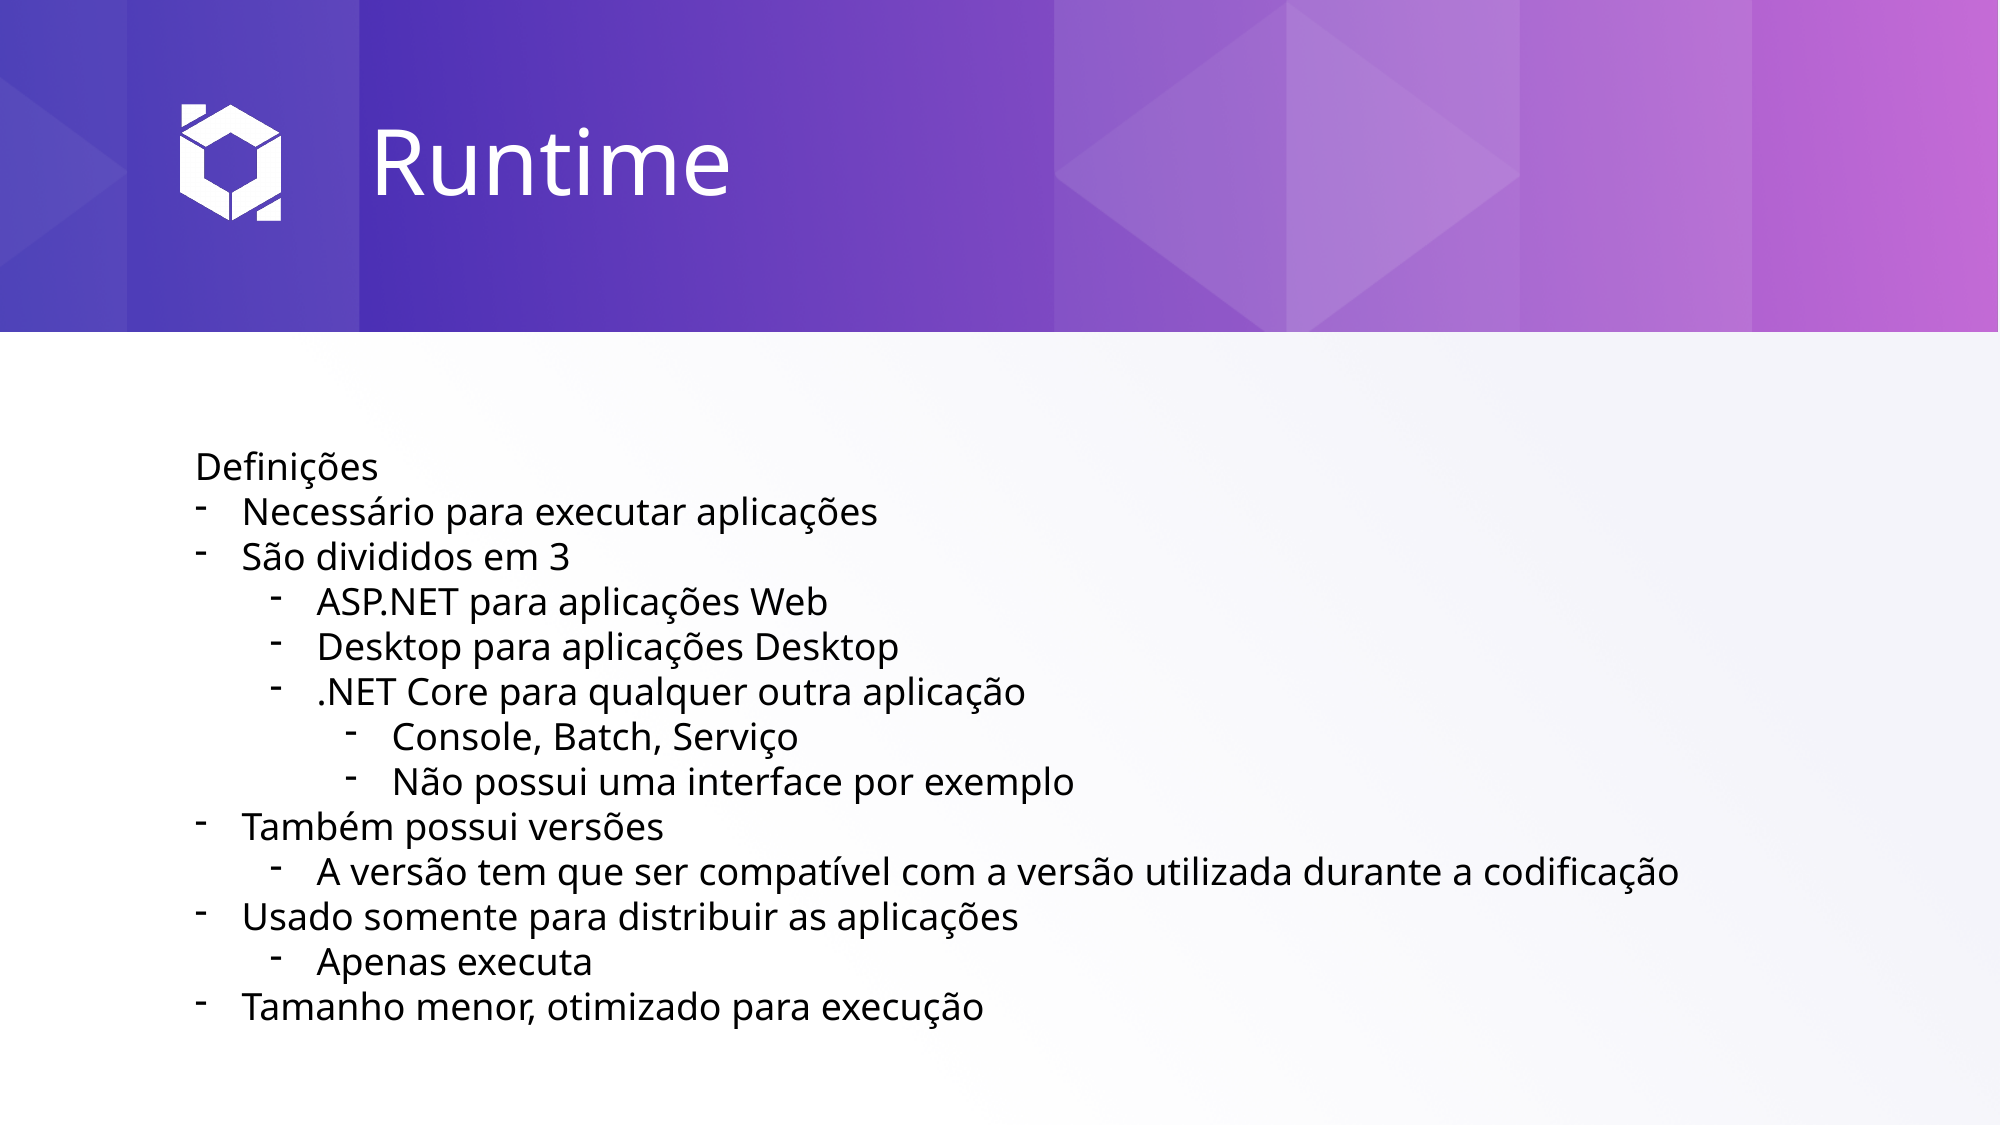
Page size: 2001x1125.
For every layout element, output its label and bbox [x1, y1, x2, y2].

picture [0, 0, 2000, 332]
list [0, 332, 2000, 1125]
